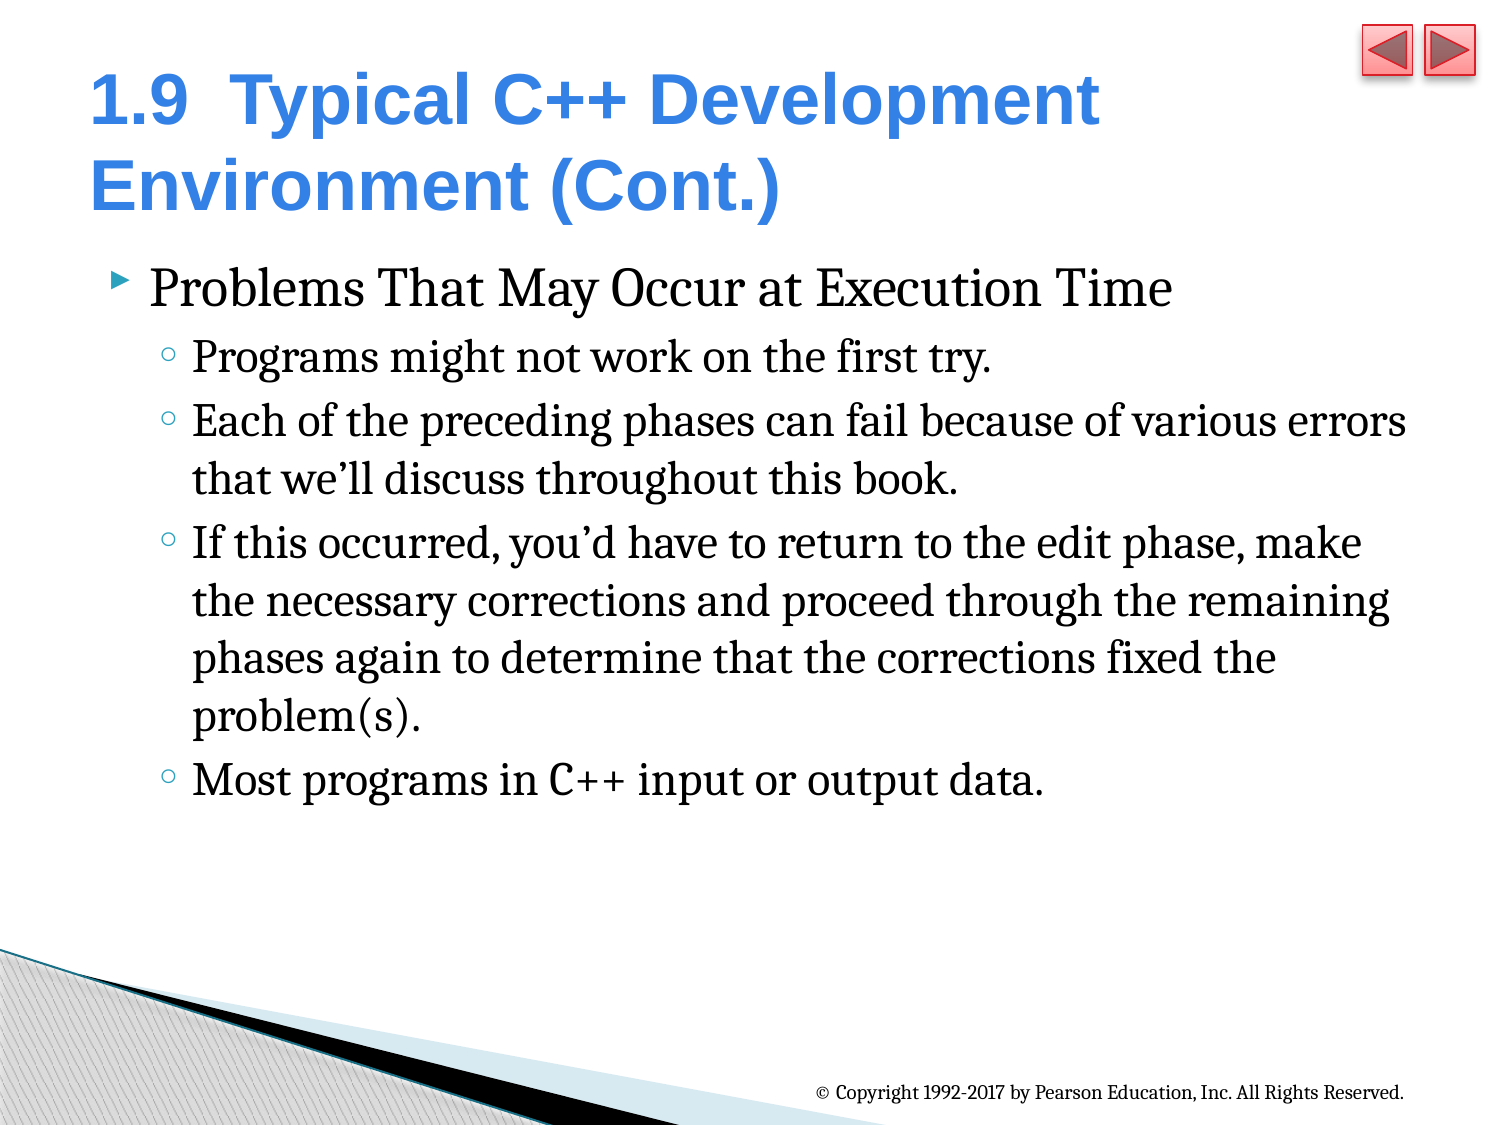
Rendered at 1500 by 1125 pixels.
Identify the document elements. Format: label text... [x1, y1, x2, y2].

list Problems That May Occur at Execution Time Programs might not work on the first try. Each of the preceding phases can fail because of various errors that we’ll discuss throughout this book. If this occurred, you’d have to return to the edit phase, make the necessary corrections and proceed through the remaining phases again to determine that the corrections fixed the problem(s). Most programs in C++ input or output data. [75, 242, 1425, 986]
footer © Copyright 1992-2017 by Pearson Education, Inc. All Rights Reserved. [552, 1051, 1419, 1112]
title 1.9 Typical C++ Development Environment (Cont.) [75, 45, 1425, 233]
